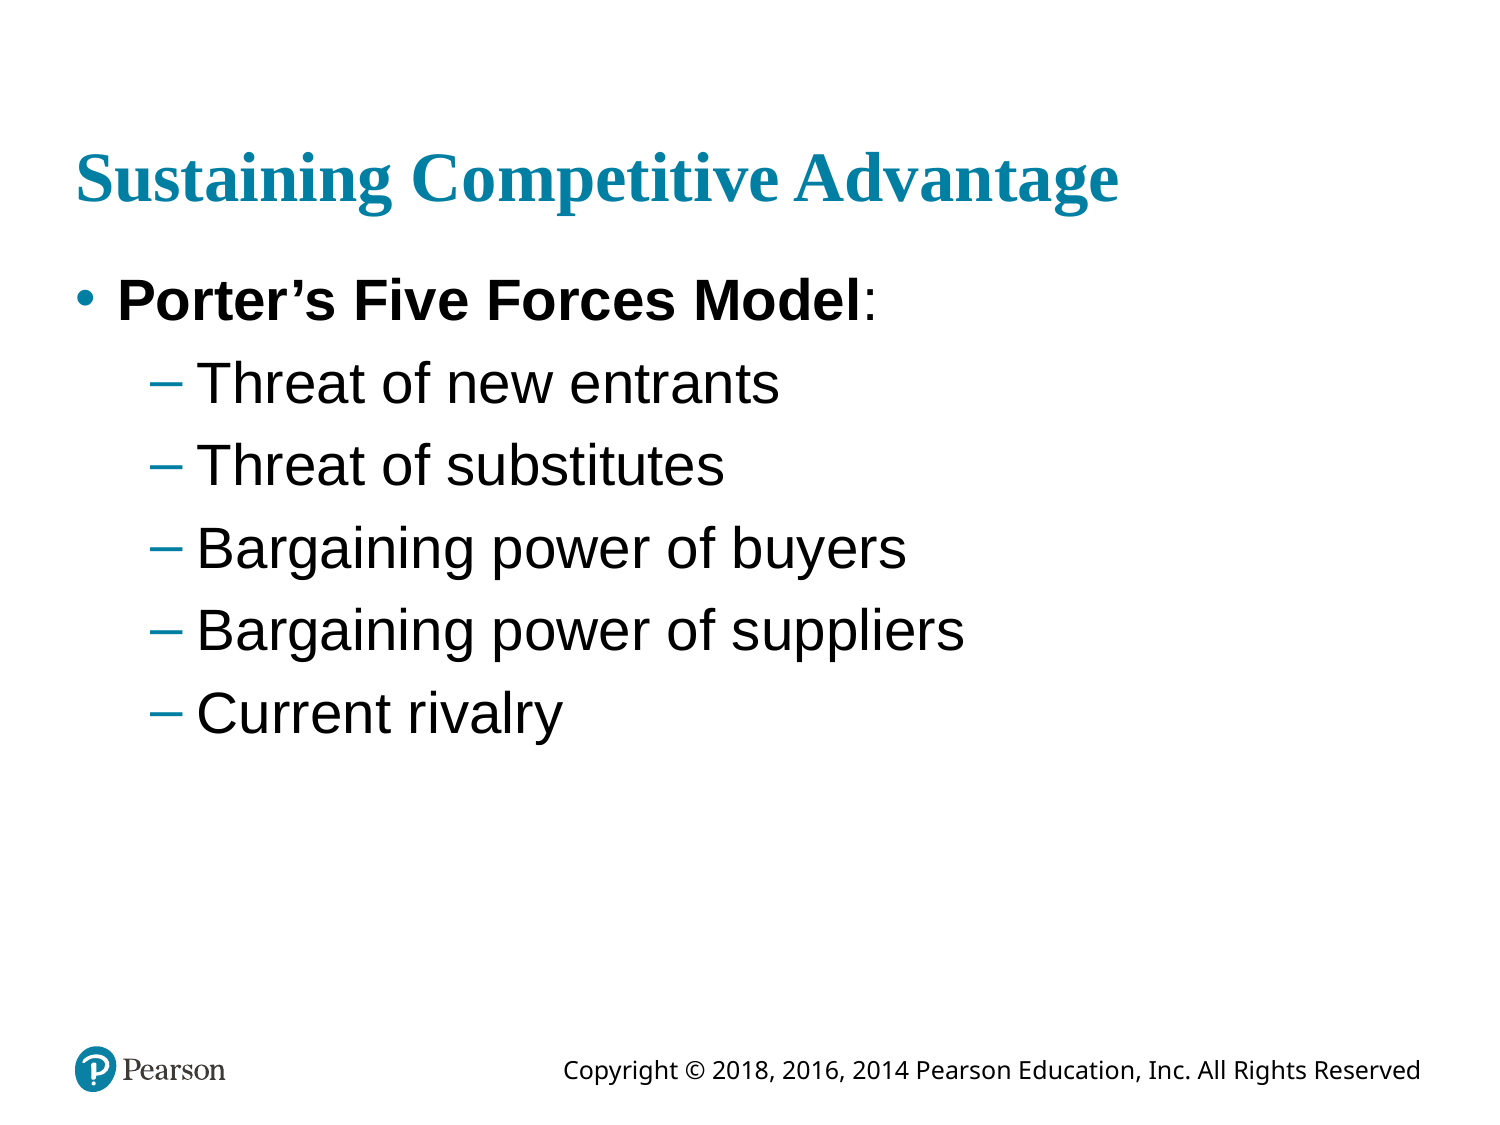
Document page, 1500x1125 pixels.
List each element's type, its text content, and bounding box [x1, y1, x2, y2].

list Porter’s Five Forces Model: Threat of new entrants Threat of substitutes Bargaining power of buyers Bargaining power of suppliers Current rivalry [75, 262, 1425, 1005]
title Sustaining Competitive Advantage [75, 35, 1425, 216]
